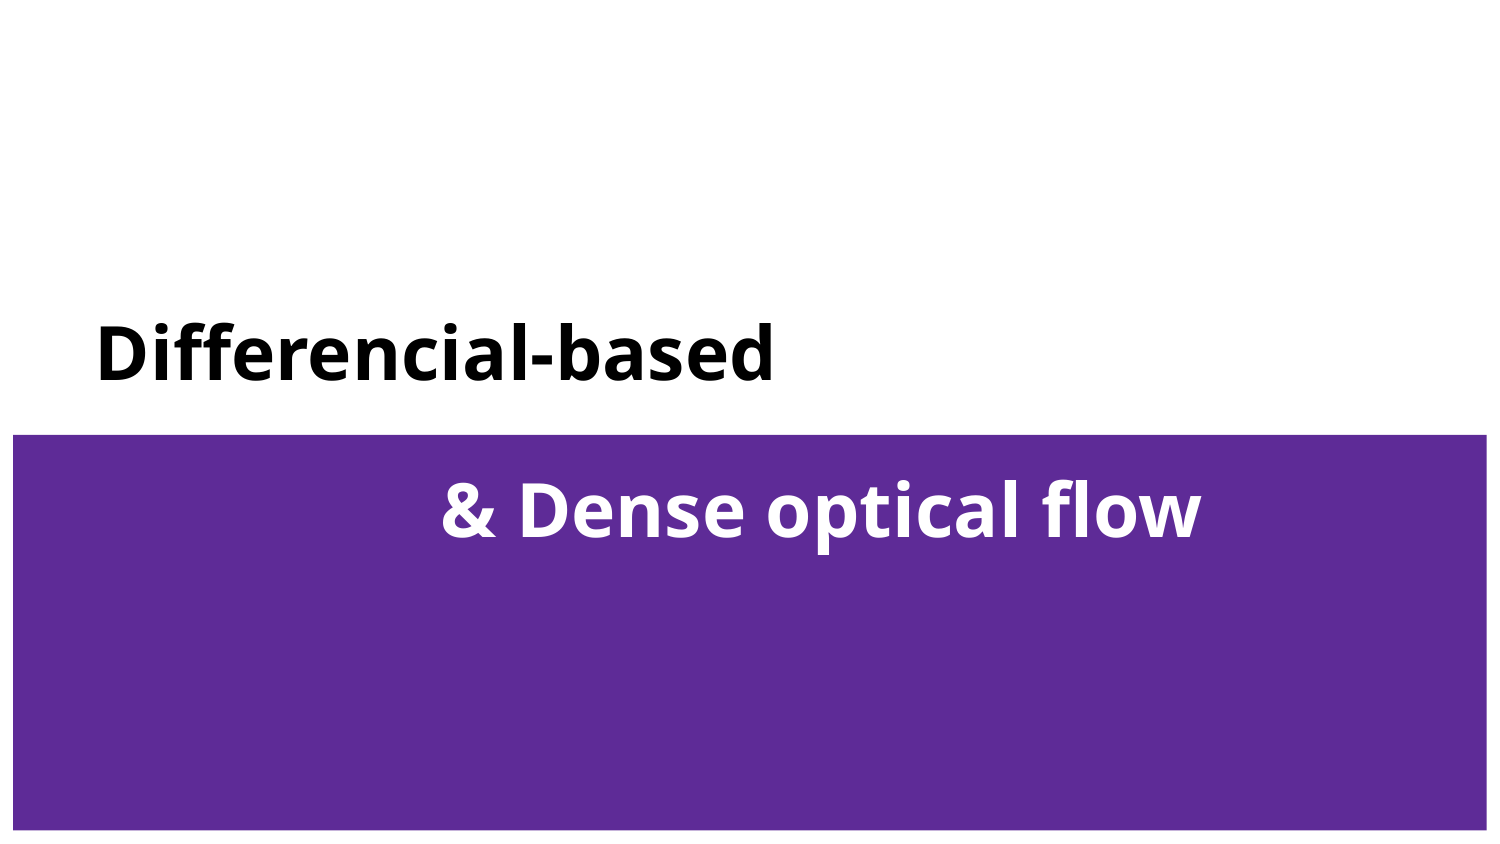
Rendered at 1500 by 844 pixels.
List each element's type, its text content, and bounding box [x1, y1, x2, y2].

title & Dense optical flow [425, 438, 1500, 568]
title Differencial-based [79, 281, 1423, 411]
